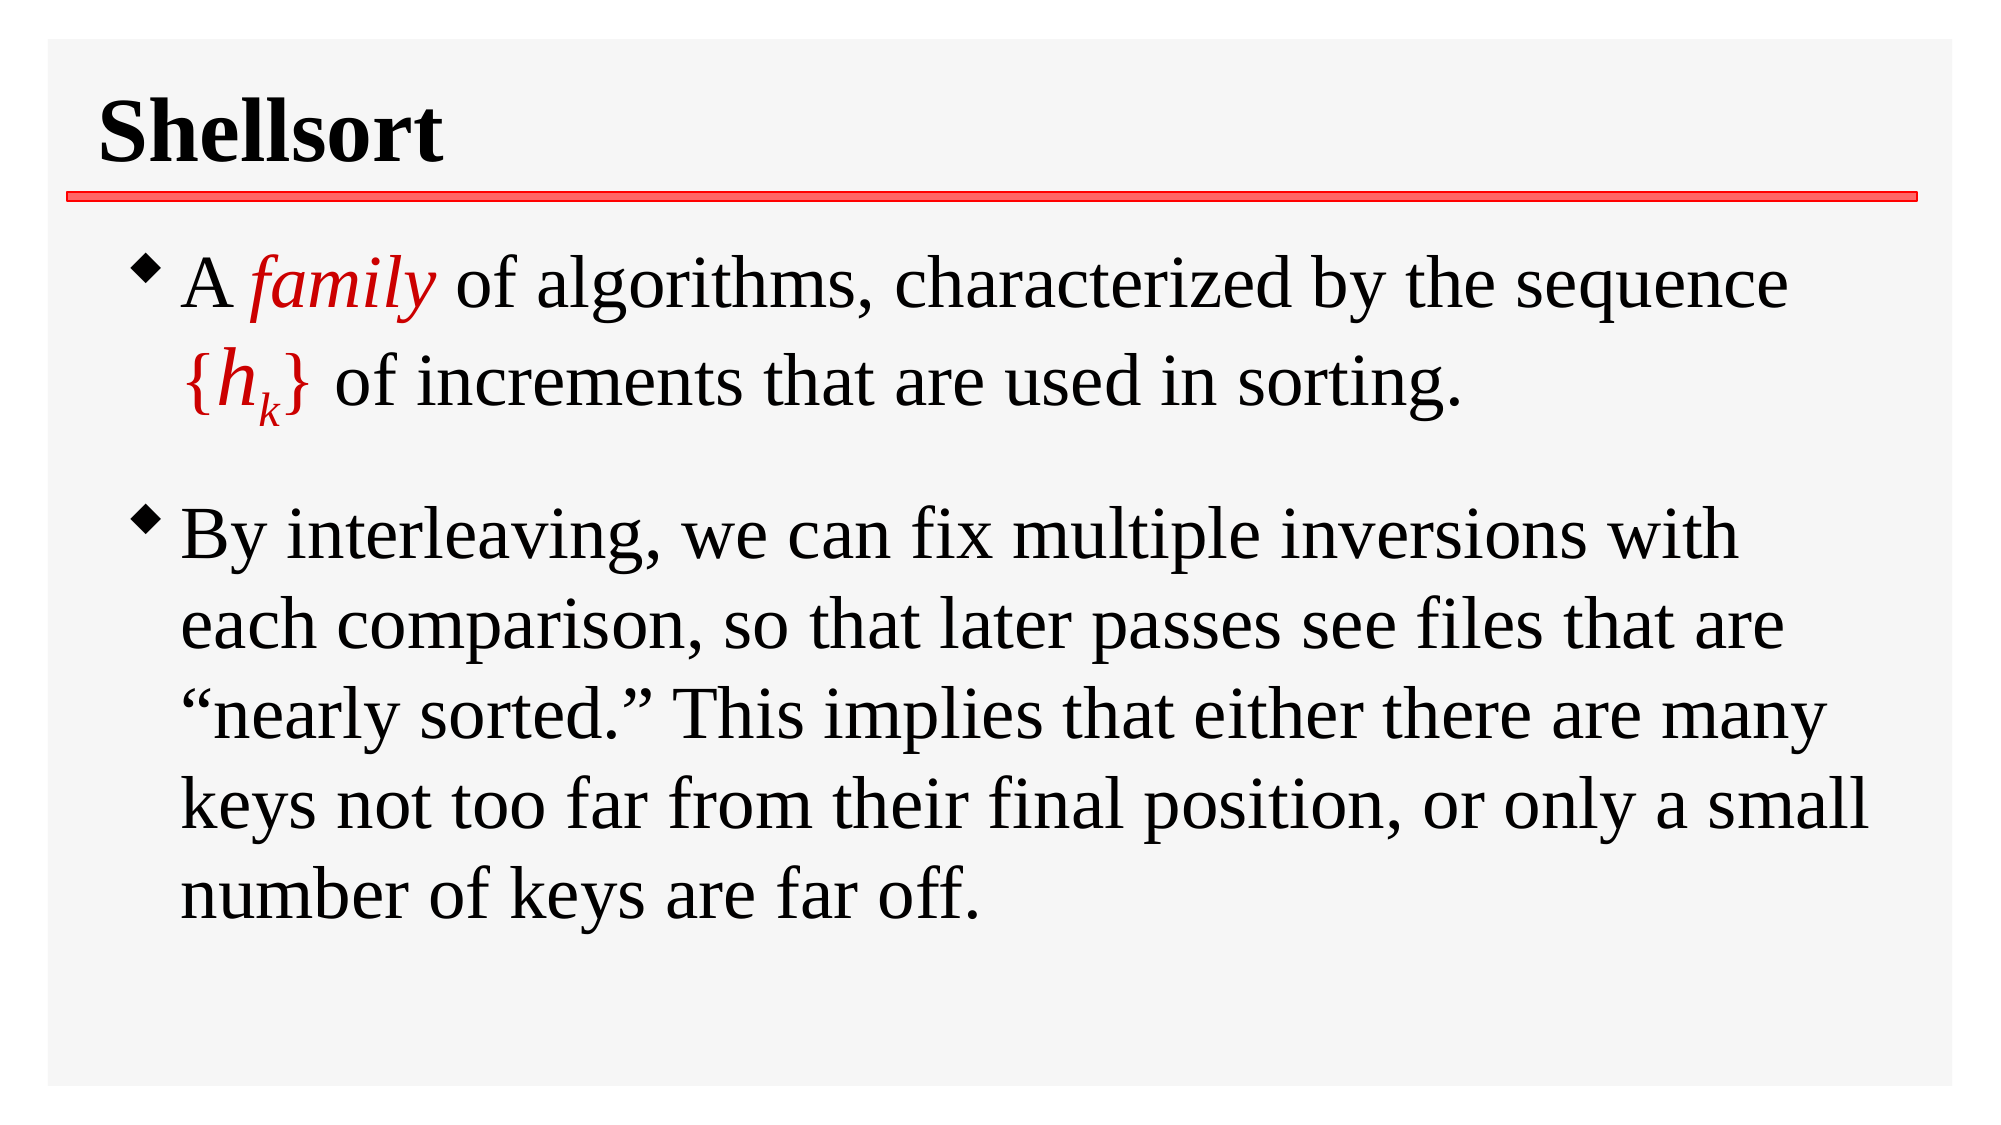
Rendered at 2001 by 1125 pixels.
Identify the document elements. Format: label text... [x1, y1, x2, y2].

list A family of algorithms, characterized by the sequence {hk} of increments that are used in sorting. By interleaving, we can fix multiple inversions with each comparison, so that later passes see files that are “nearly sorted.” This implies that either there are many keys not too far from their final position, or only a small number of keys are far off. [109, 224, 1894, 1068]
title Shellsort [82, 69, 1894, 181]
